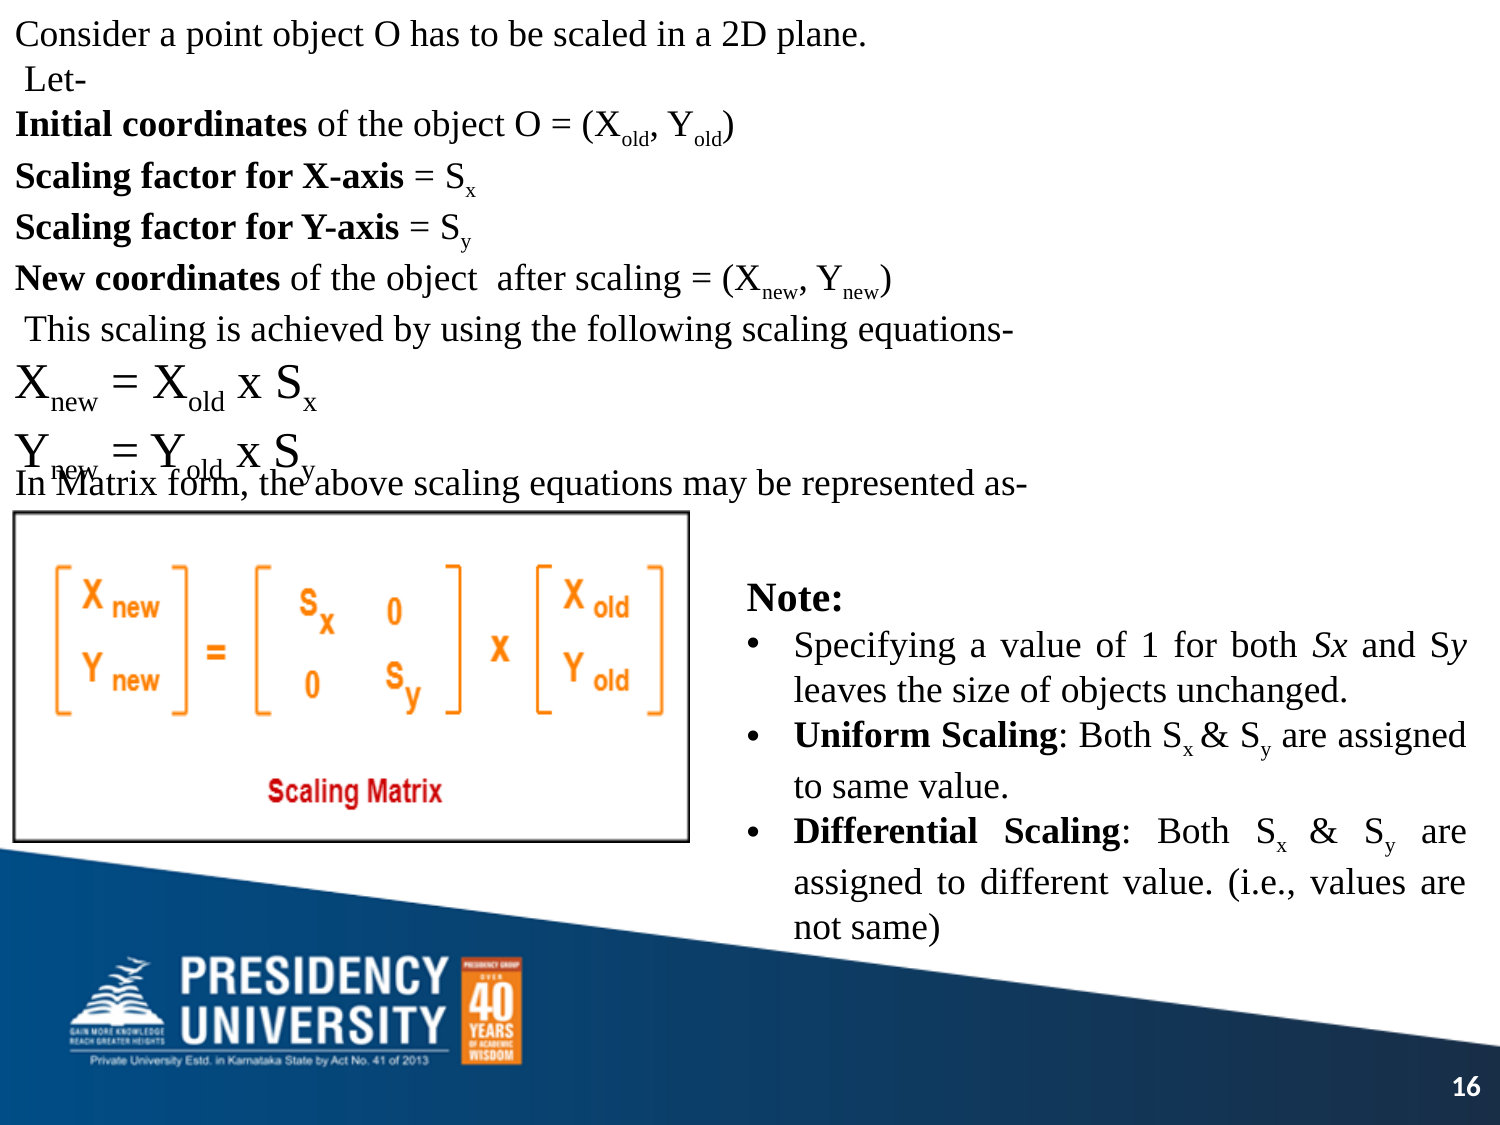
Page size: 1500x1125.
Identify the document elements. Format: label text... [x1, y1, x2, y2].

slide_number 16 [1158, 1054, 1496, 1115]
picture [12, 510, 690, 843]
picture [0, 845, 1500, 1125]
text_box Note: Specifying a value of 1 for both Sx and Sy leaves the size of objects unchanged. Uniform Scaling: Both Sx & Sy are assigned to same value. Differential Scaling: Both Sx & Sy are assigned to different value. (i.e., values are not same) [731, 562, 1482, 955]
text_box In Matrix form, the above scaling equations may be represented as- [0, 450, 1500, 510]
